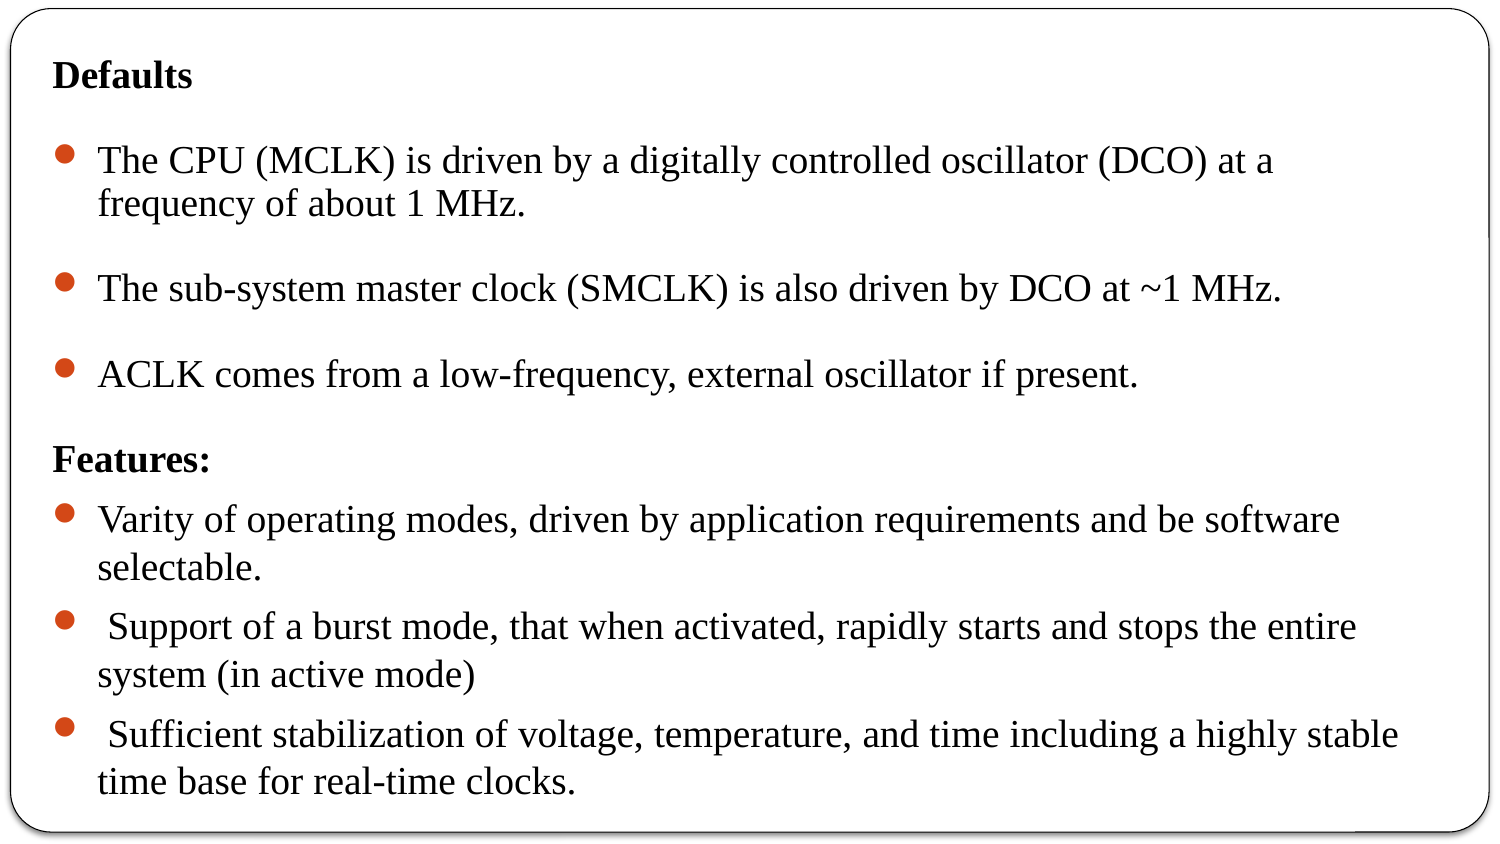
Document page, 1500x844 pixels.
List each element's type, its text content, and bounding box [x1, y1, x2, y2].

list Defaults The CPU (MCLK) is driven by a digitally controlled oscillator (DCO) at a frequency of about 1 MHz. The sub-system master clock (SMCLK) is also driven by DCO at ~1 MHz. ACLK comes from a low-frequency, external oscillator if present. Features: Varity of operating modes, driven by application requirements and be software selectable. Support of a burst mode, that when activated, rapidly starts and stops the entire system (in active mode) Sufficient stabilization of voltage, temperature, and time including a highly stable time base for real-time clocks. [37, 46, 1450, 610]
